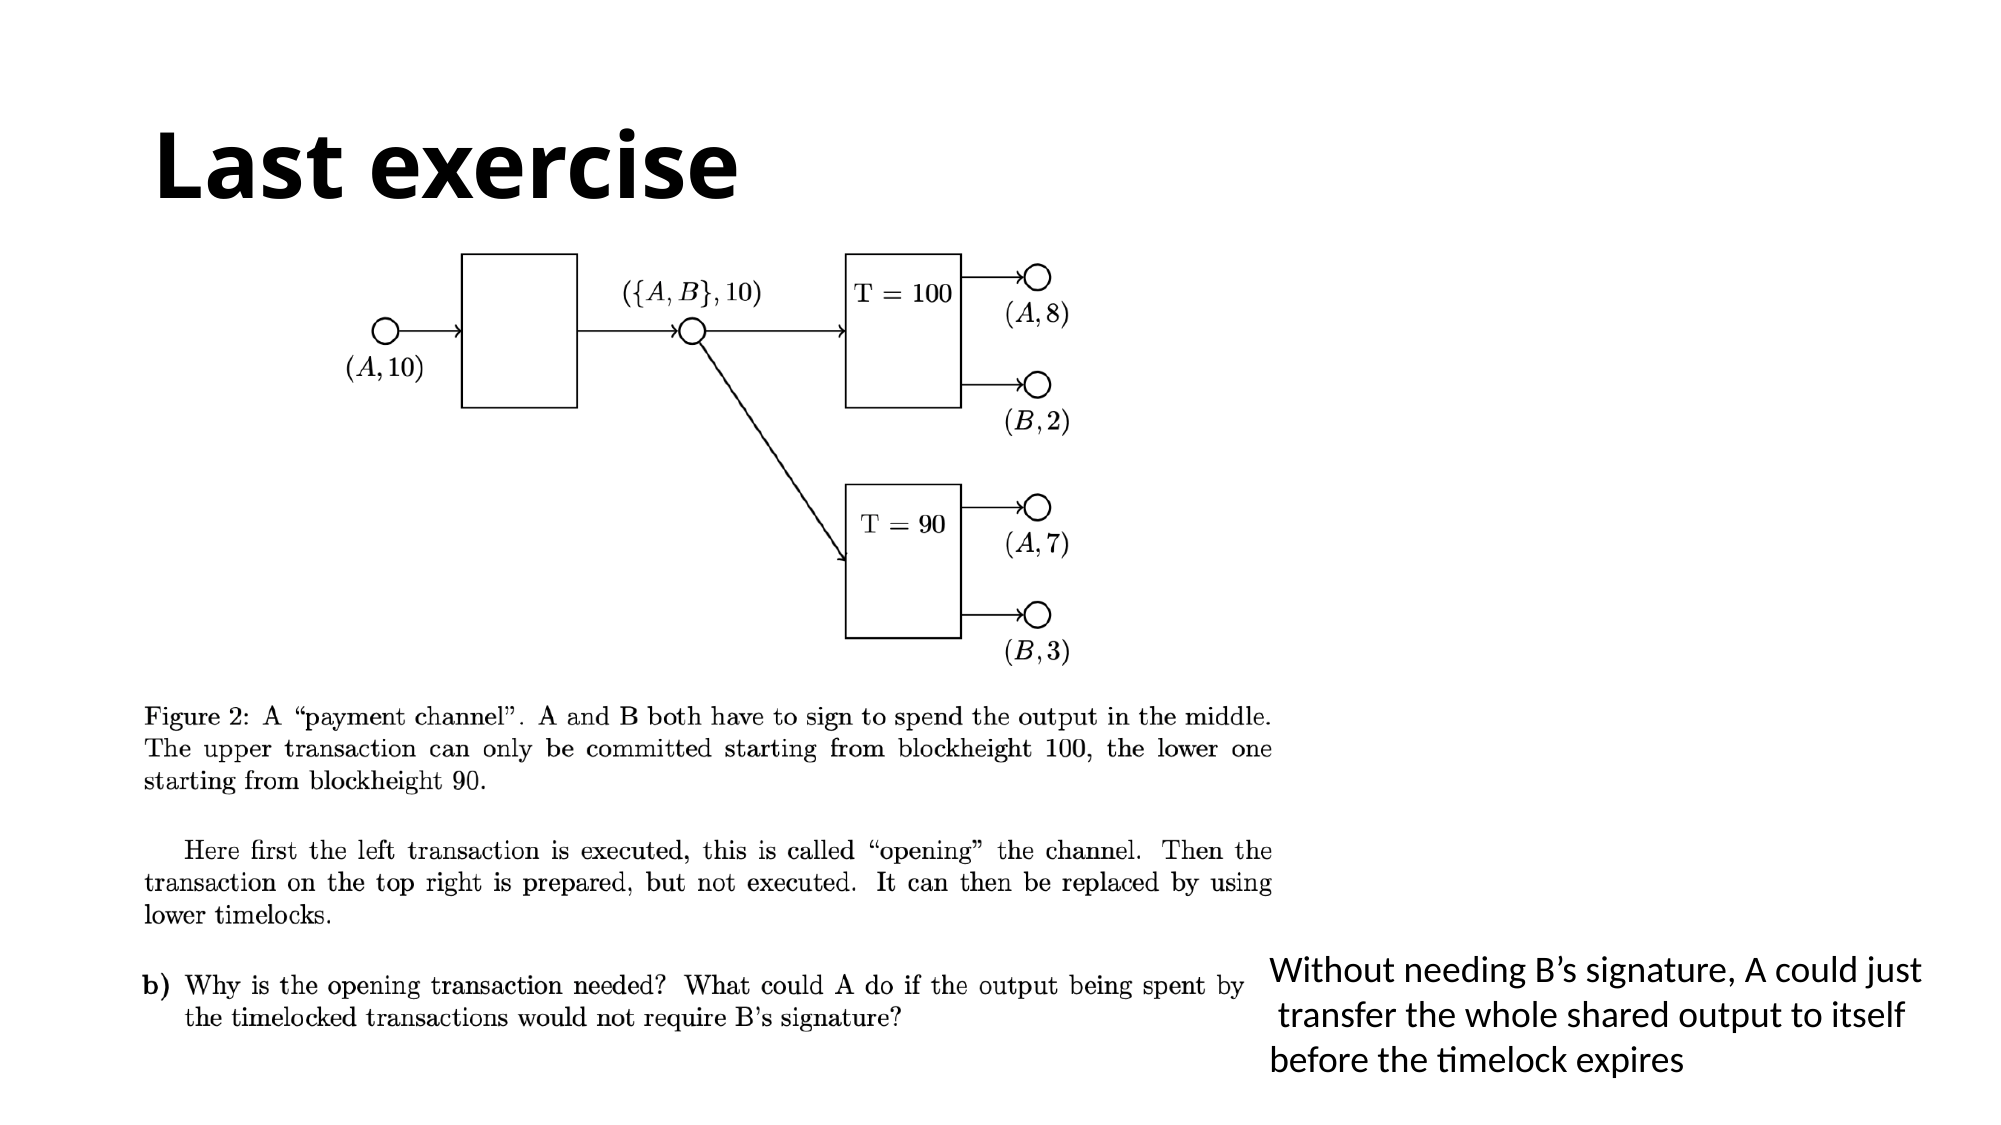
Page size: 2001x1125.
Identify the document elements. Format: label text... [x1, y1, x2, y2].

picture [110, 238, 1394, 1049]
text_box Without needing B’s signature, A could just transfer the whole shared output to itself before the timelock expires [1254, 937, 1947, 1088]
title Last exercise [137, 59, 1863, 278]
